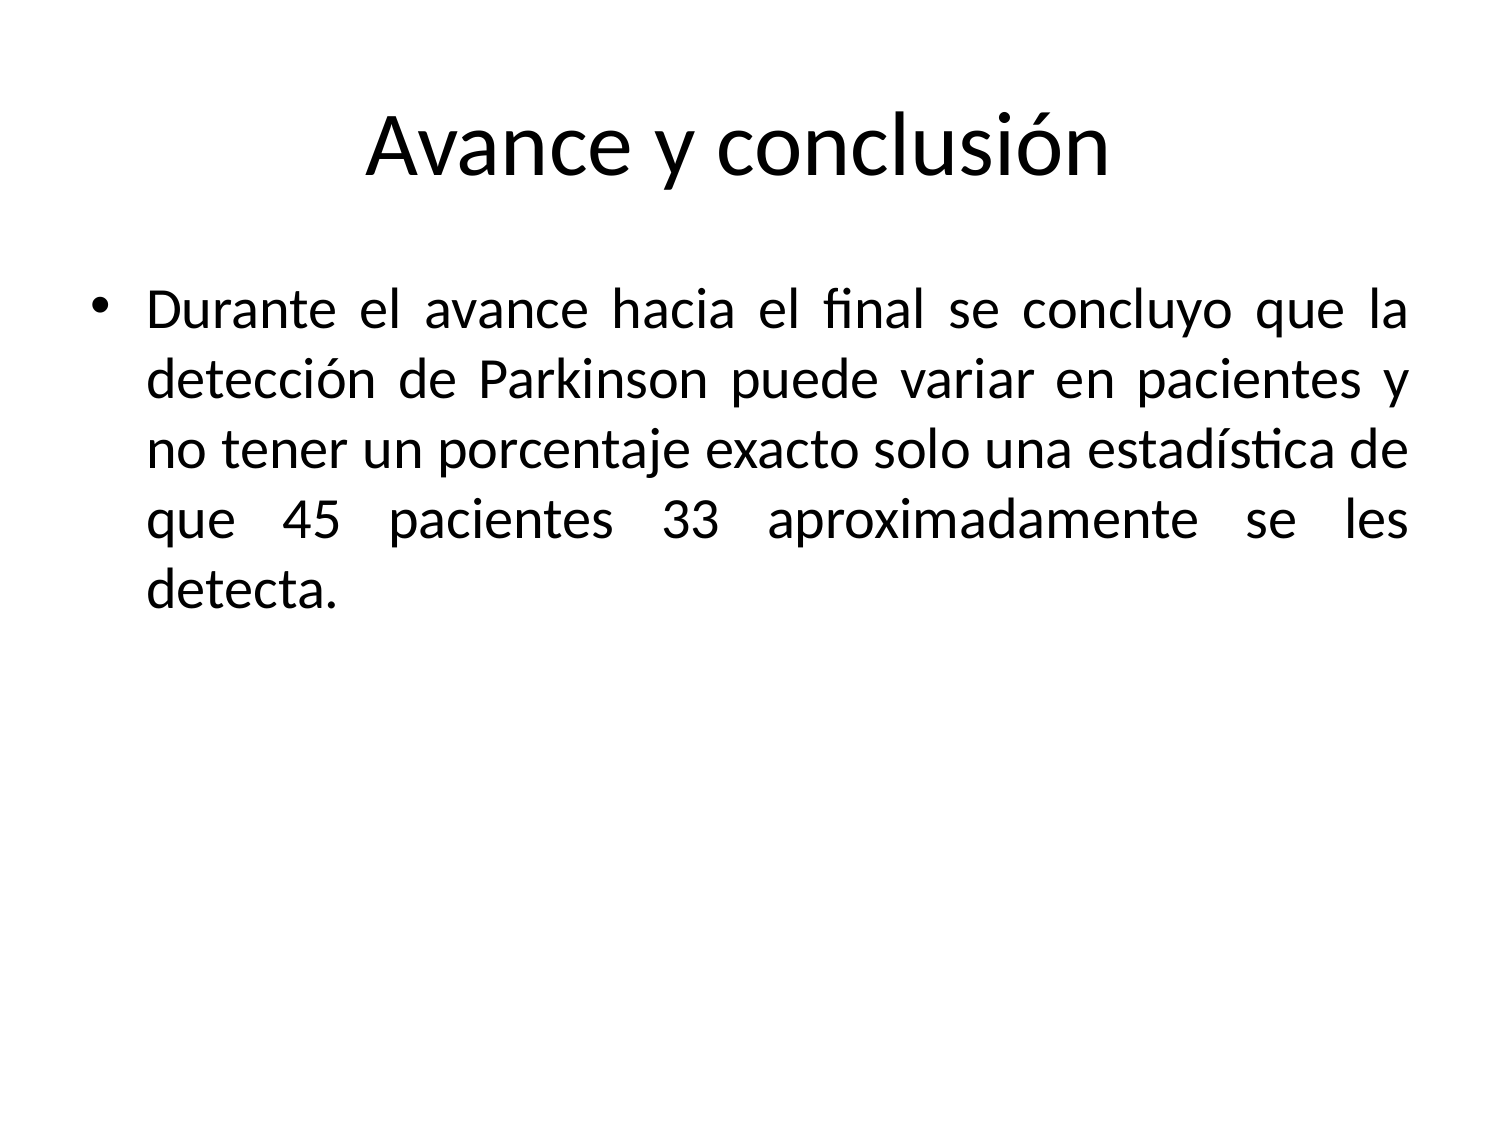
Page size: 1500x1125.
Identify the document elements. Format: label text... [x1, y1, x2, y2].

title Avance y conclusión [75, 45, 1425, 233]
list Durante el avance hacia el final se concluyo que la detección de Parkinson puede variar en pacientes y no tener un porcentaje exacto solo una estadística de que 45 pacientes 33 aproximadamente se les detecta. [75, 262, 1425, 1005]
